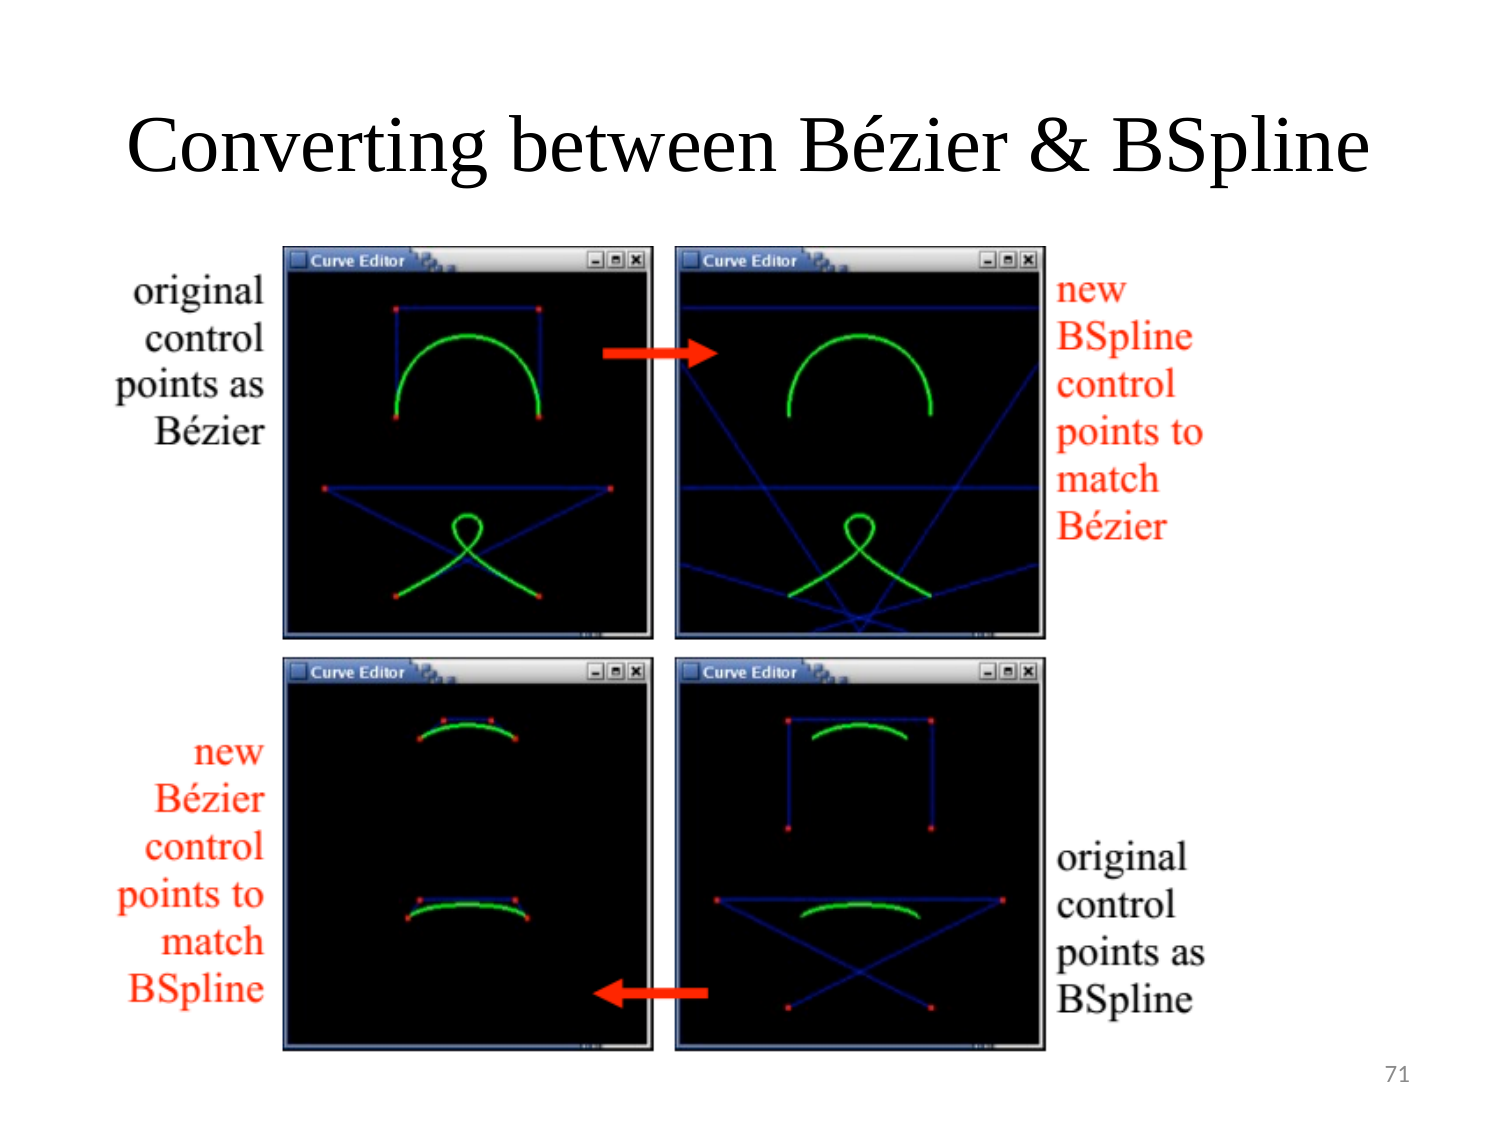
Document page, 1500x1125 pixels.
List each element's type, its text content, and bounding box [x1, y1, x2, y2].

picture [93, 245, 1231, 1055]
slide_number 71 [1074, 1042, 1425, 1103]
title Converting between Bézier & BSpline [75, 45, 1425, 233]
